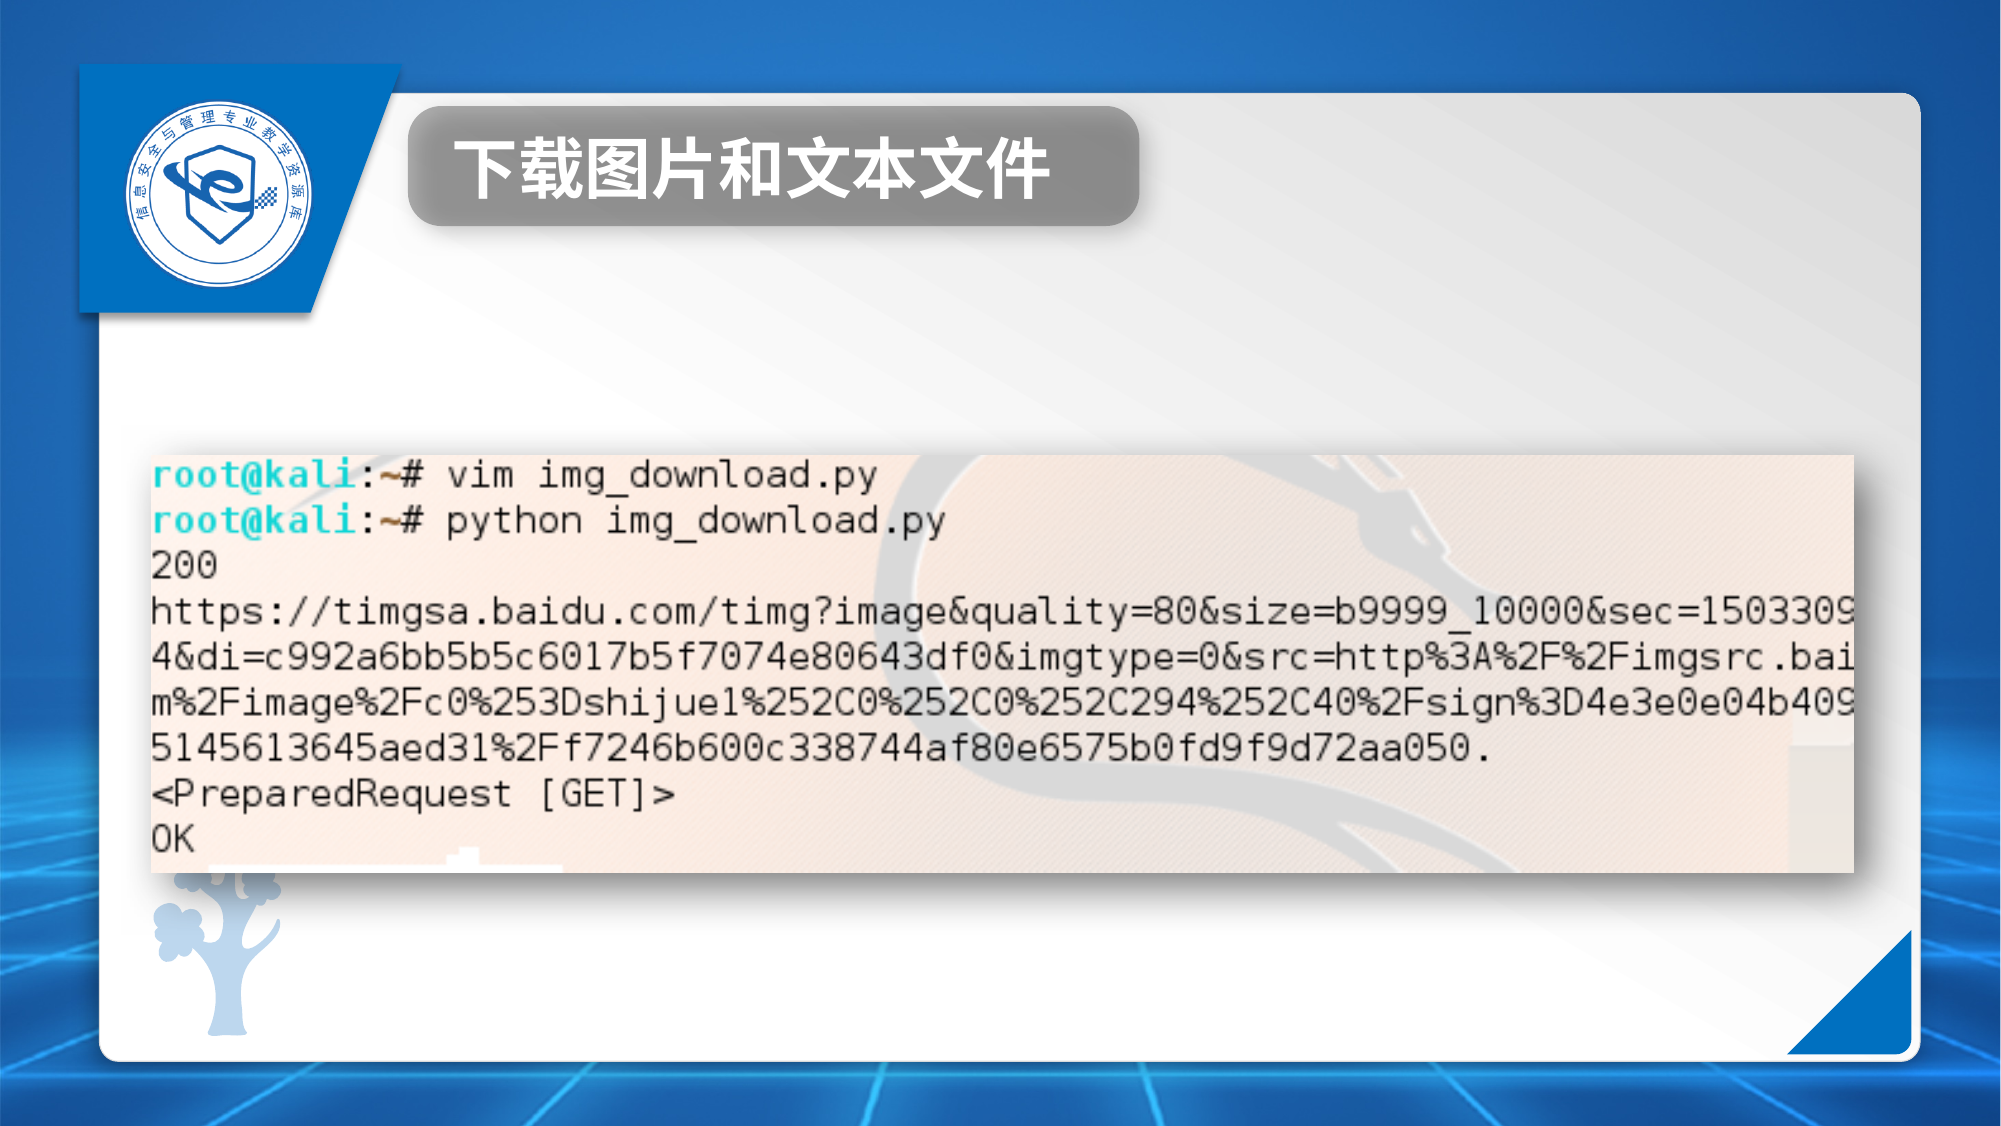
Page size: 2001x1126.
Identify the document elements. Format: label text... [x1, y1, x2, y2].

picture [0, 0, 2001, 1126]
text_box 下载图片和文本文件 [436, 118, 1140, 214]
text_box [406, 104, 1133, 228]
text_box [151, 873, 284, 1038]
